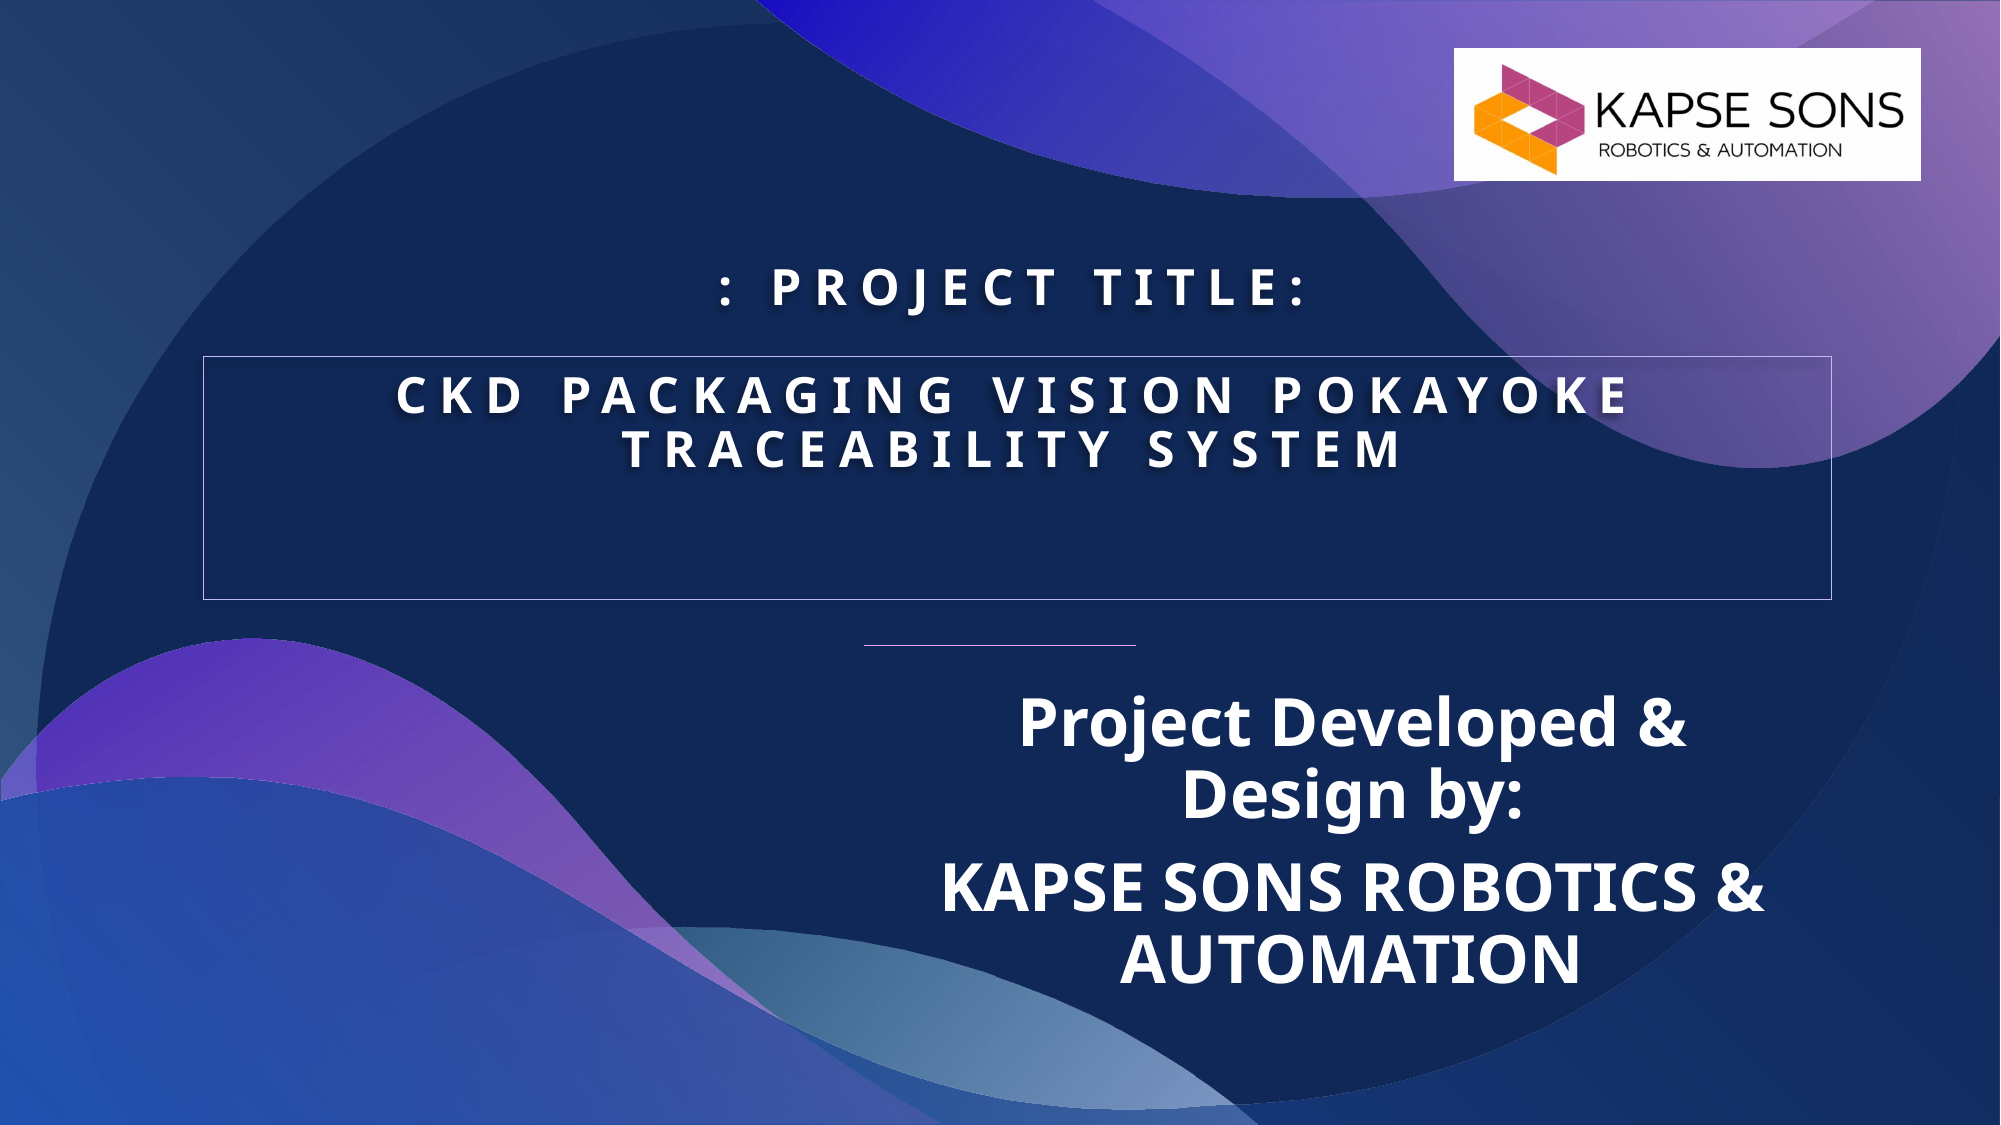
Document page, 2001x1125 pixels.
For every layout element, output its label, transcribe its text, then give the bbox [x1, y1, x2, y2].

title : Project Title: CKD PACKAGING VISION POKAYOKE TRACEABILITY SYSTEM [203, 356, 1832, 600]
picture [1454, 48, 1921, 181]
subtitle Project Developed & Design by: KAPSE SONS ROBOTICS & AUTOMATION [883, 681, 1823, 806]
